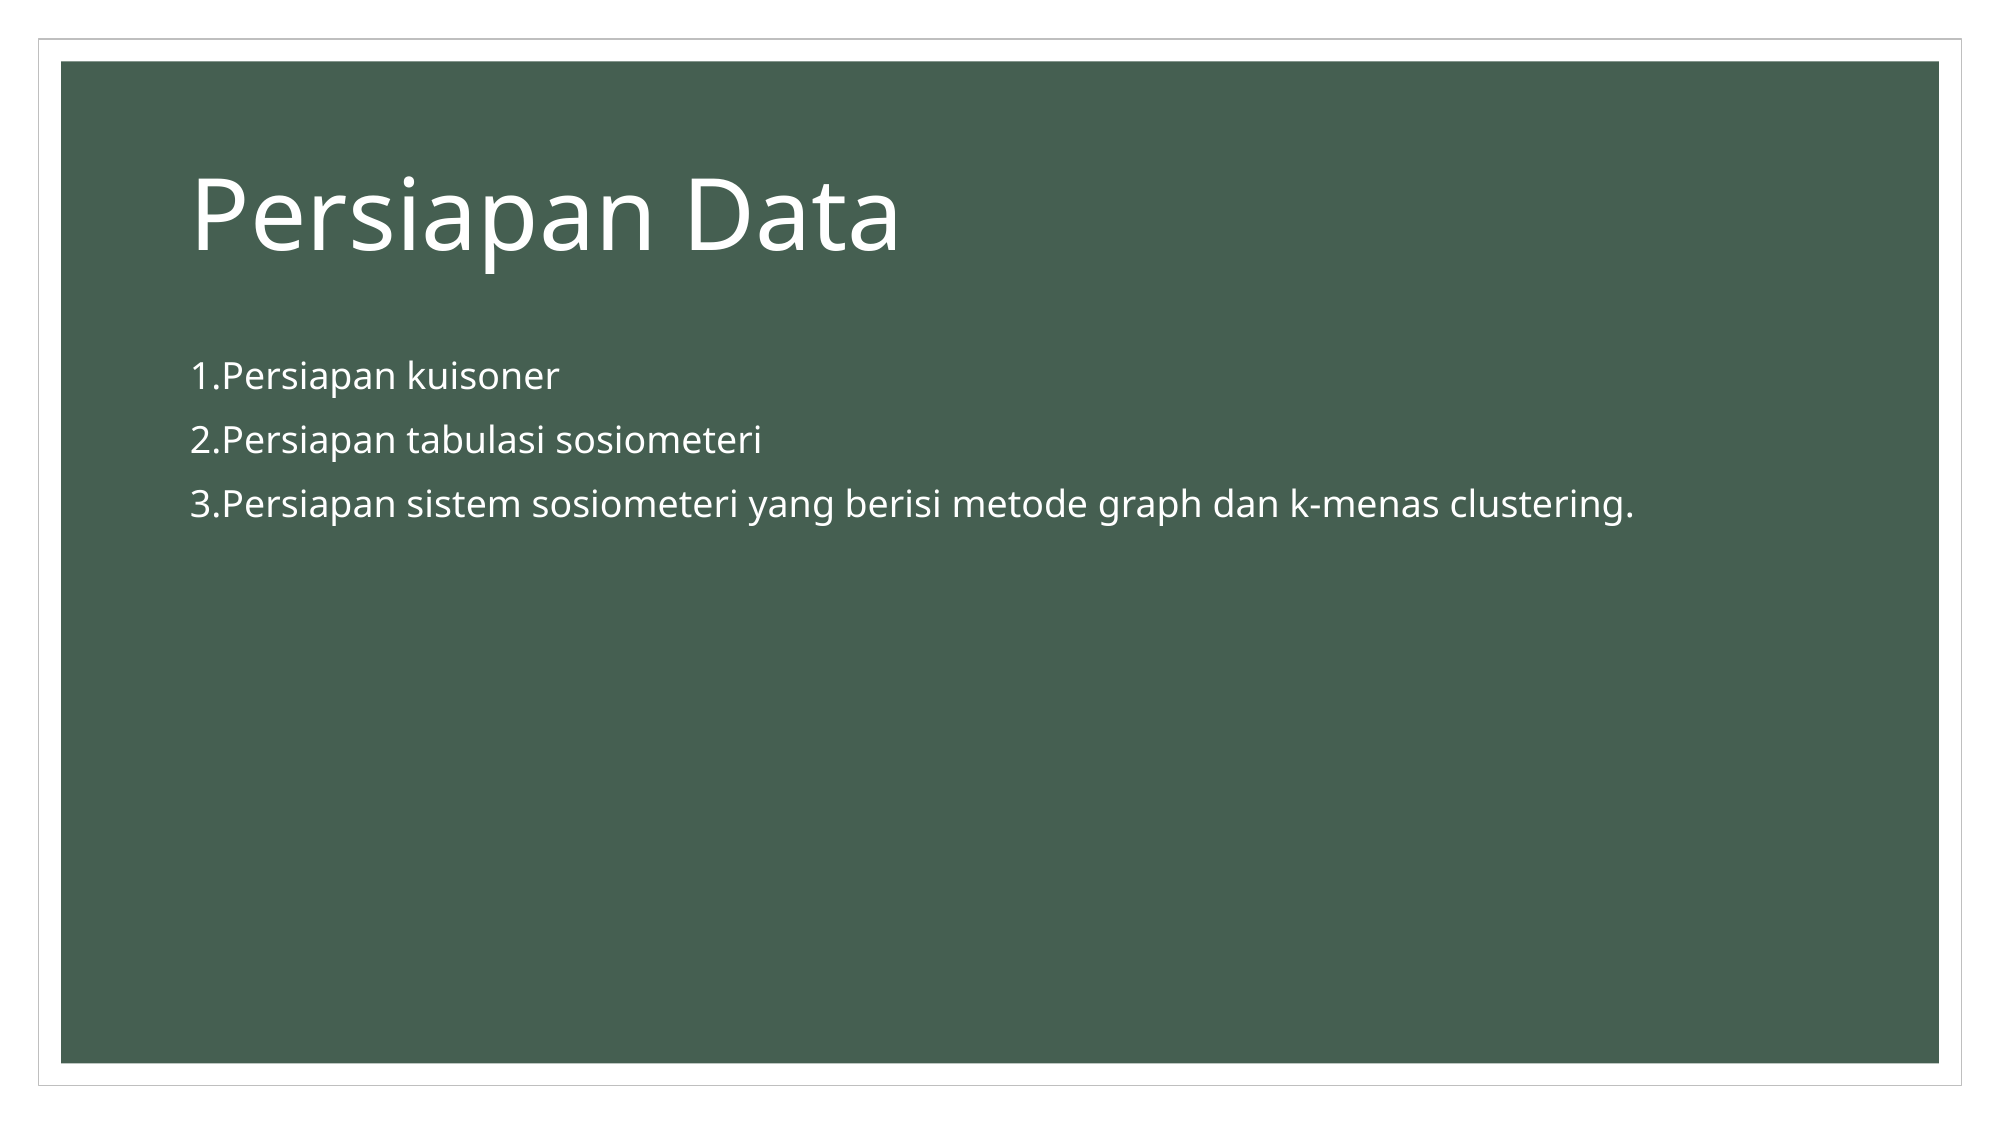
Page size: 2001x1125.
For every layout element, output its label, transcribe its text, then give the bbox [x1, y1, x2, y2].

list 1.Persiapan kuisoner 2.Persiapan tabulasi sosiometeri 3.Persiapan sistem sosiometeri yang berisi metode graph dan k-menas clustering. [174, 345, 1825, 990]
title Persiapan Data [174, 105, 1825, 331]
